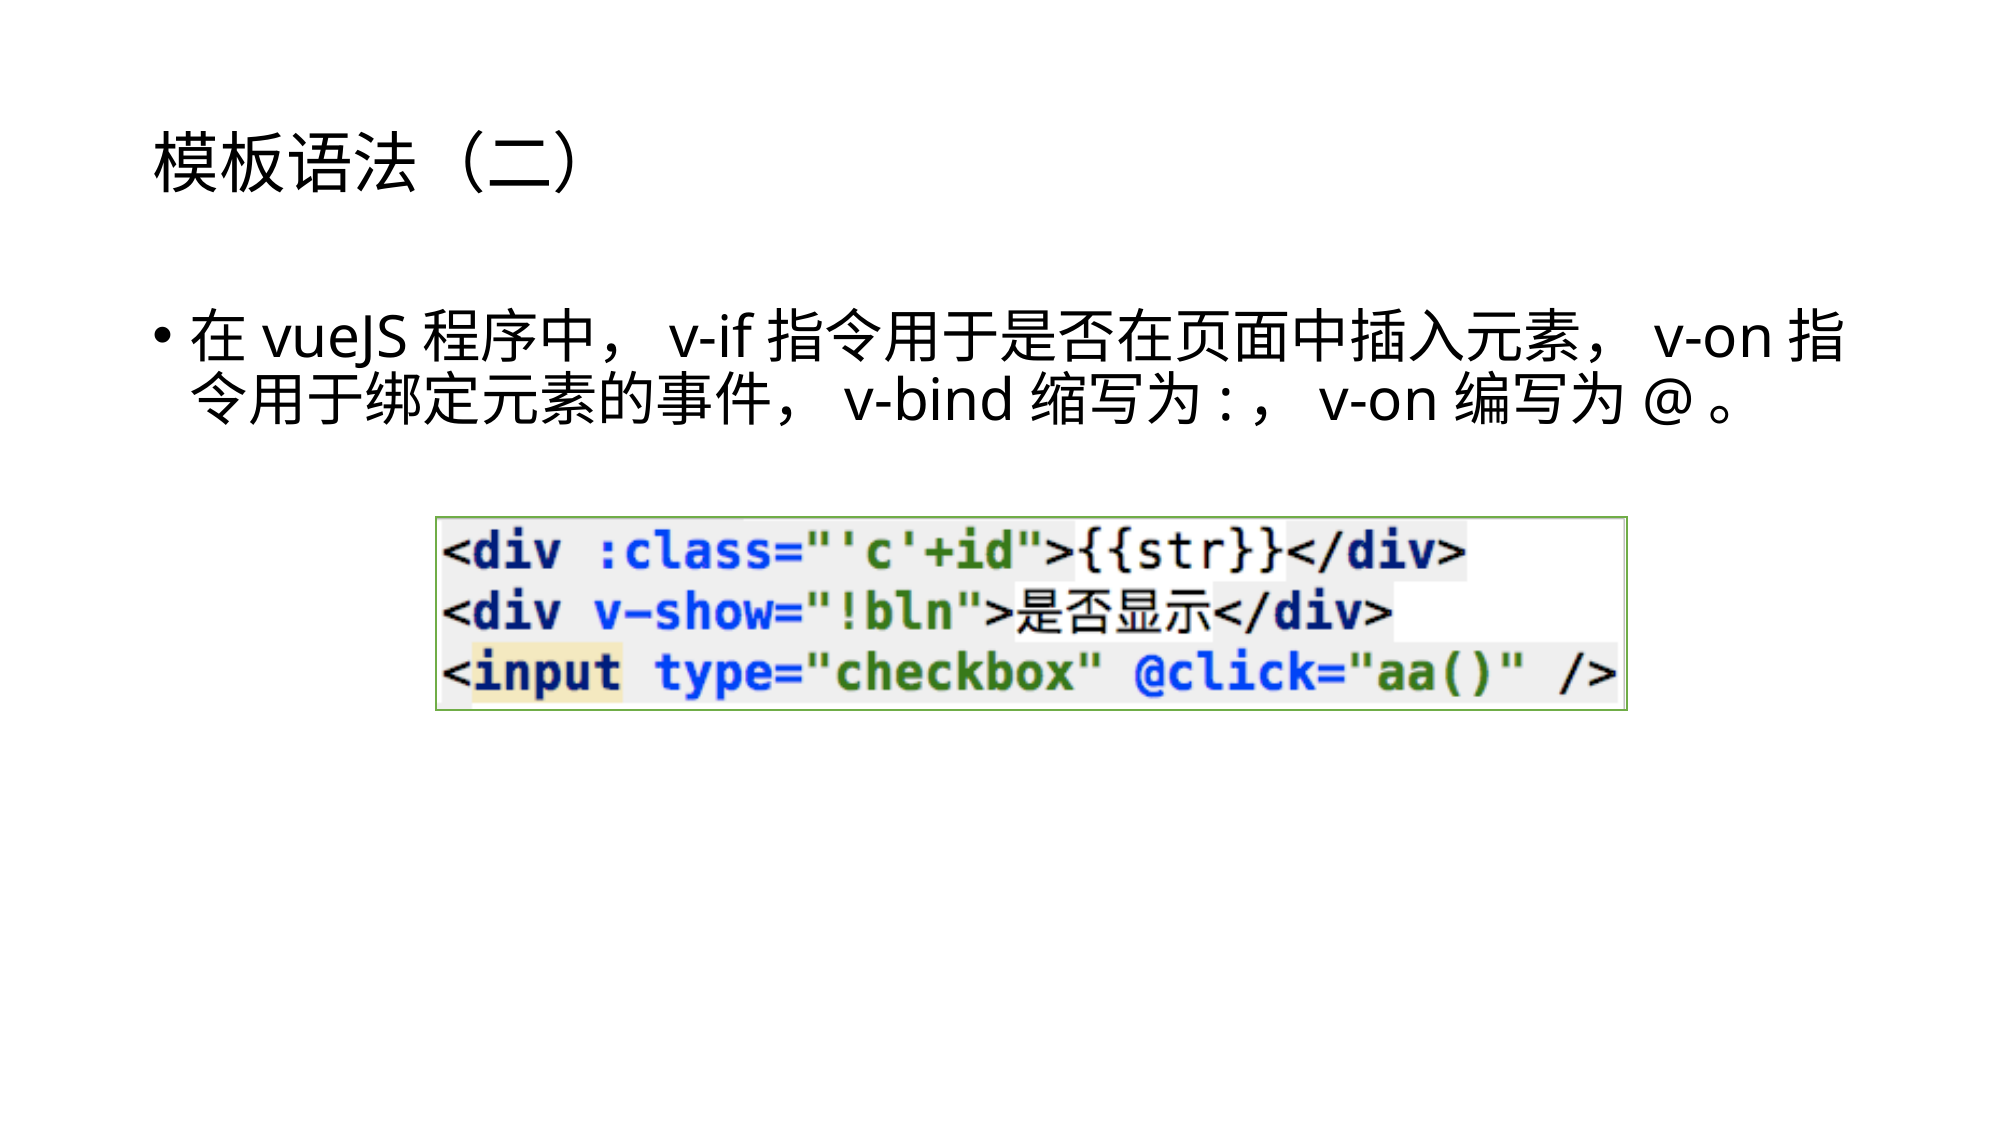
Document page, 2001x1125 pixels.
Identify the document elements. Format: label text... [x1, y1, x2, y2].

picture [436, 517, 1627, 710]
list 在vueJS程序中，v-if指令用于是否在页面中插入元素，v-on指令用于绑定元素的事件，v-bind缩写为:，v-on编写为@。 [137, 299, 1863, 1014]
title 模板语法（二） [137, 59, 1863, 278]
